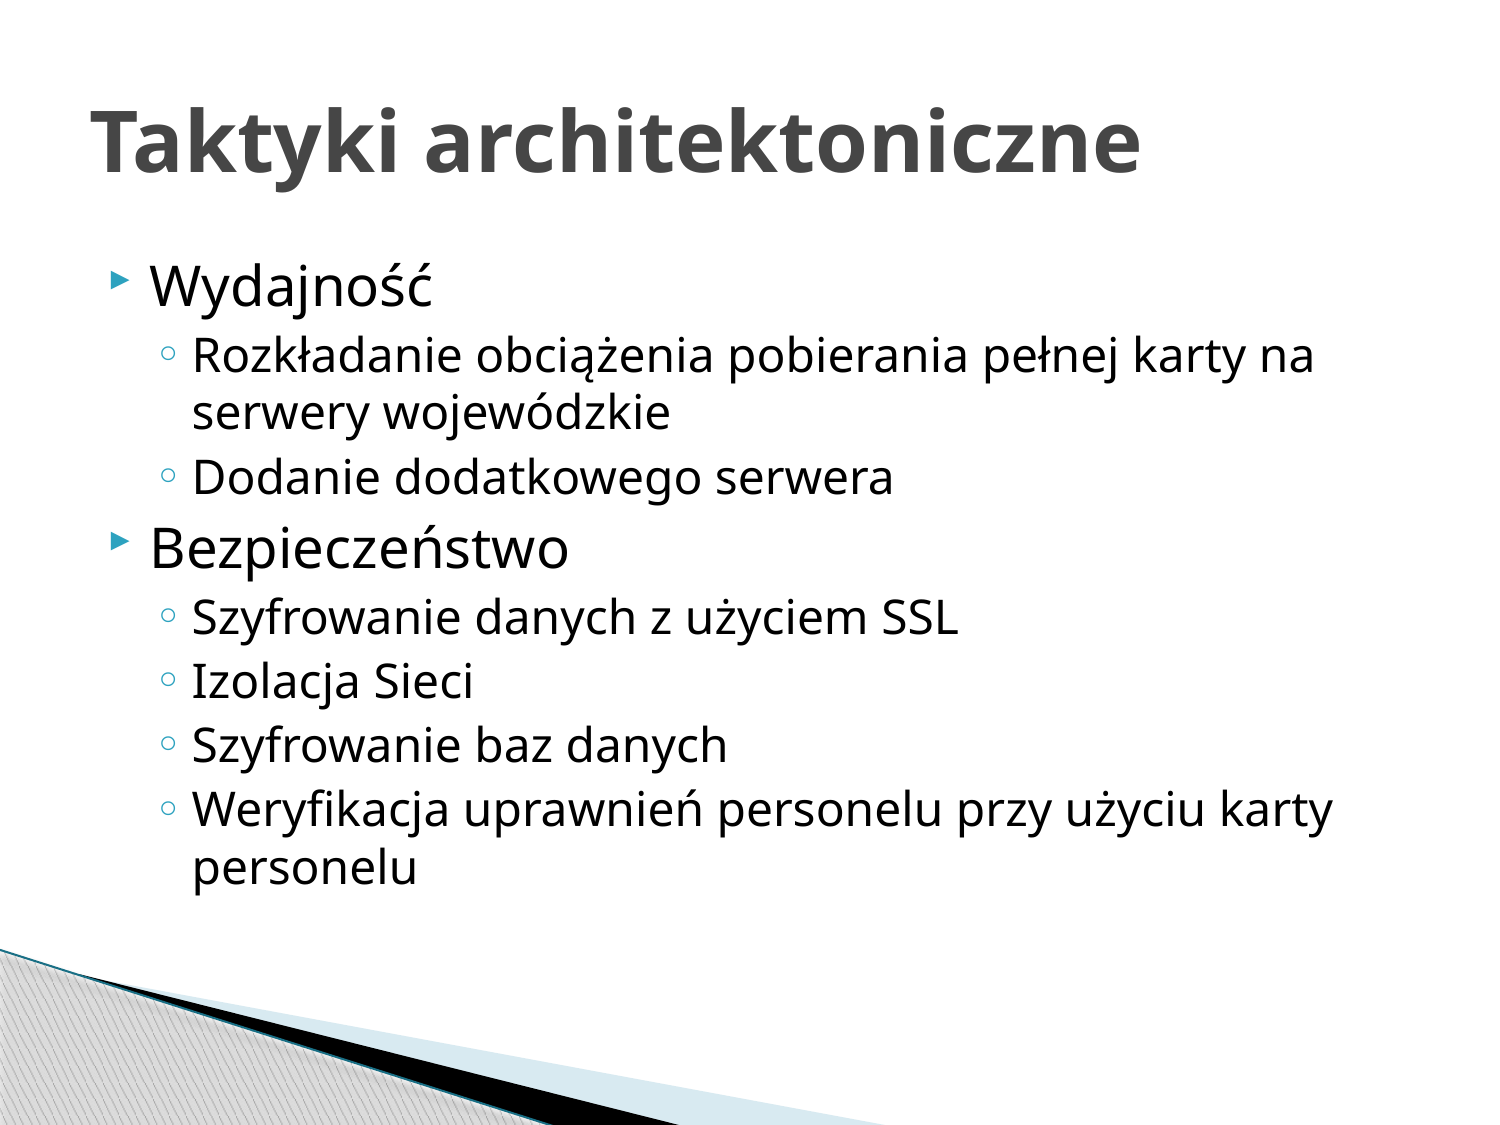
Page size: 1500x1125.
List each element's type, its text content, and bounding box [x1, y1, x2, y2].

title Taktyki architektoniczne [75, 45, 1425, 233]
list Wydajność Rozkładanie obciążenia pobierania pełnej karty na serwery wojewódzkie Dodanie dodatkowego serwera Bezpieczeństwo Szyfrowanie danych z użyciem SSL Izolacja Sieci Szyfrowanie baz danych Weryfikacja uprawnień personelu przy użyciu karty personelu [75, 243, 1425, 986]
